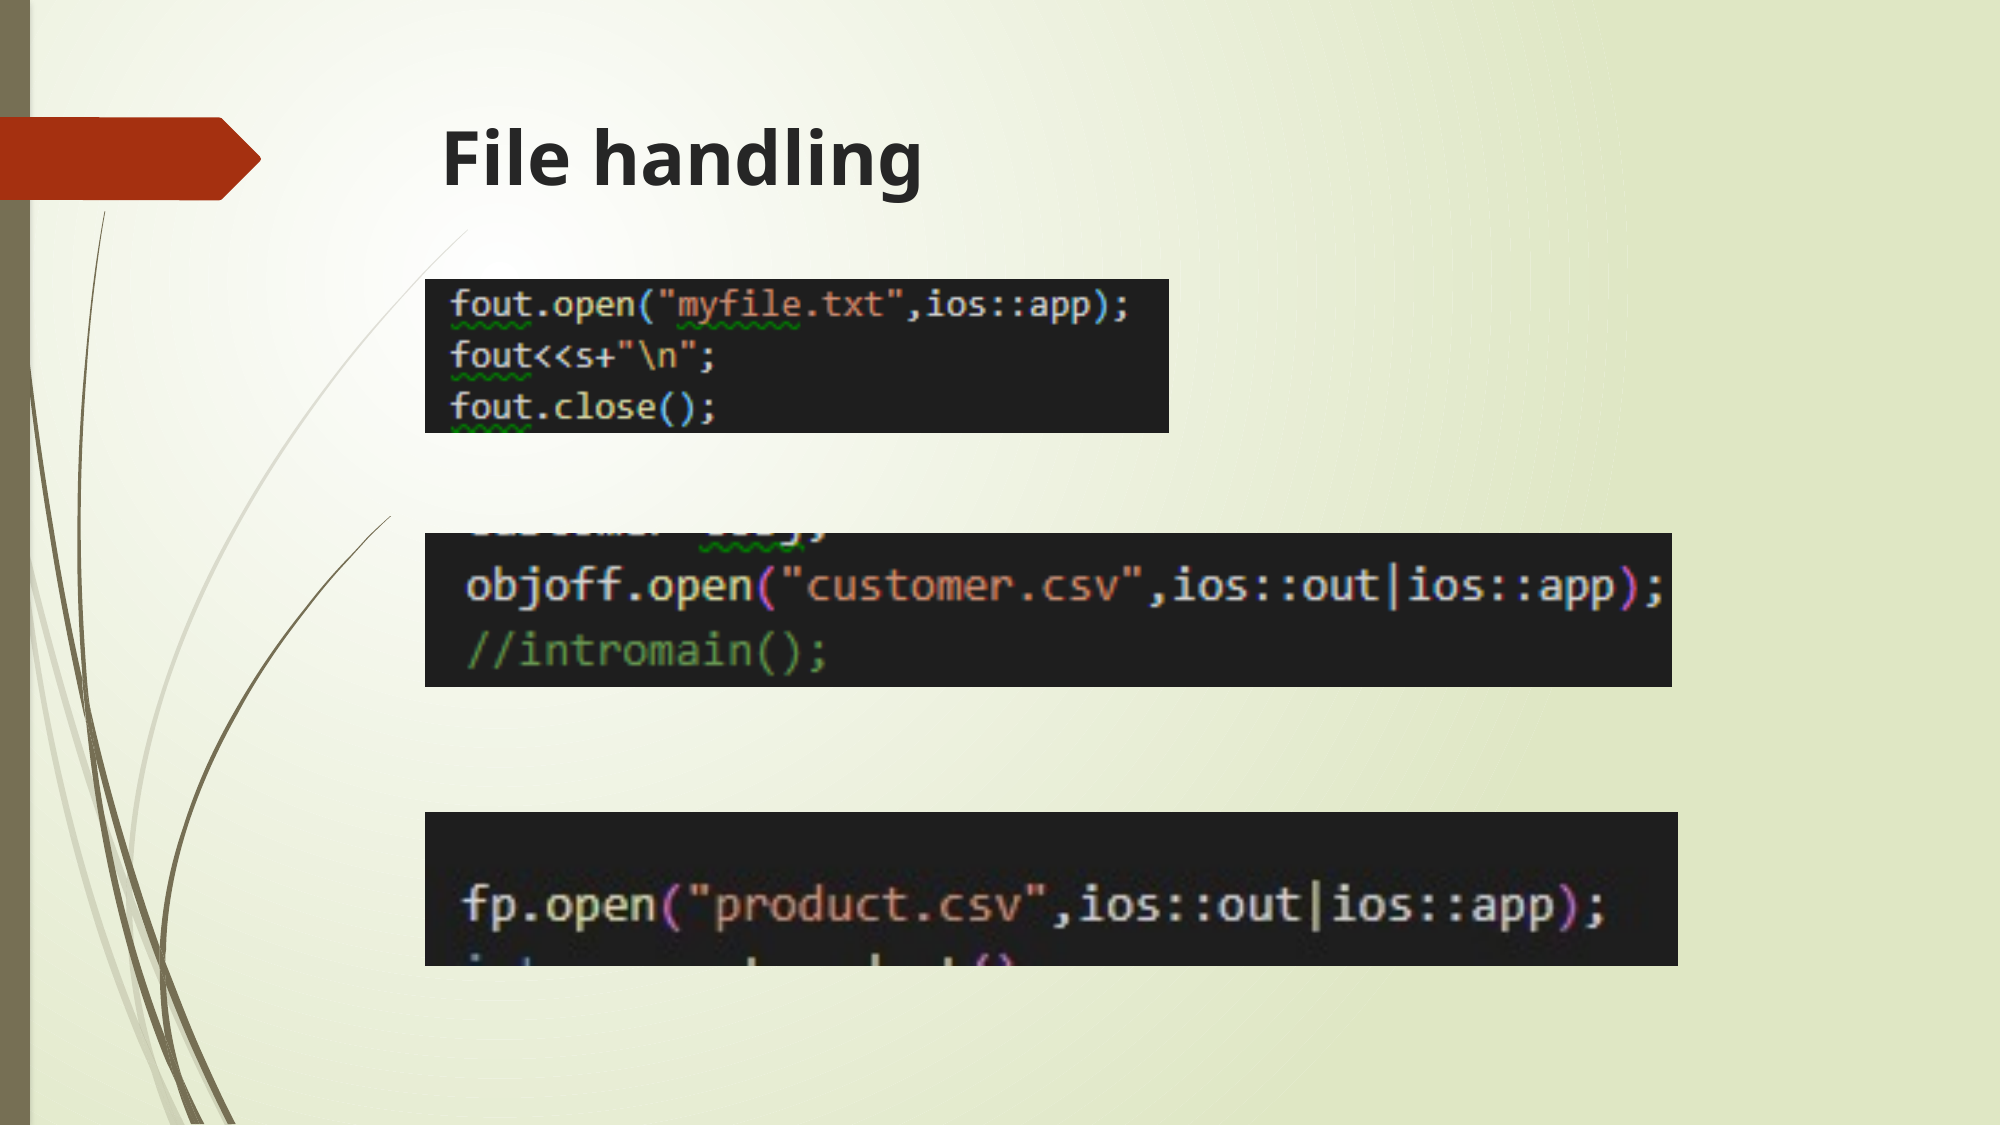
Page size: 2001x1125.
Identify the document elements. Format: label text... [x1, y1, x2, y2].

picture [425, 812, 1678, 966]
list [425, 279, 1169, 433]
picture [425, 533, 1673, 687]
title File handling [425, 102, 1888, 313]
